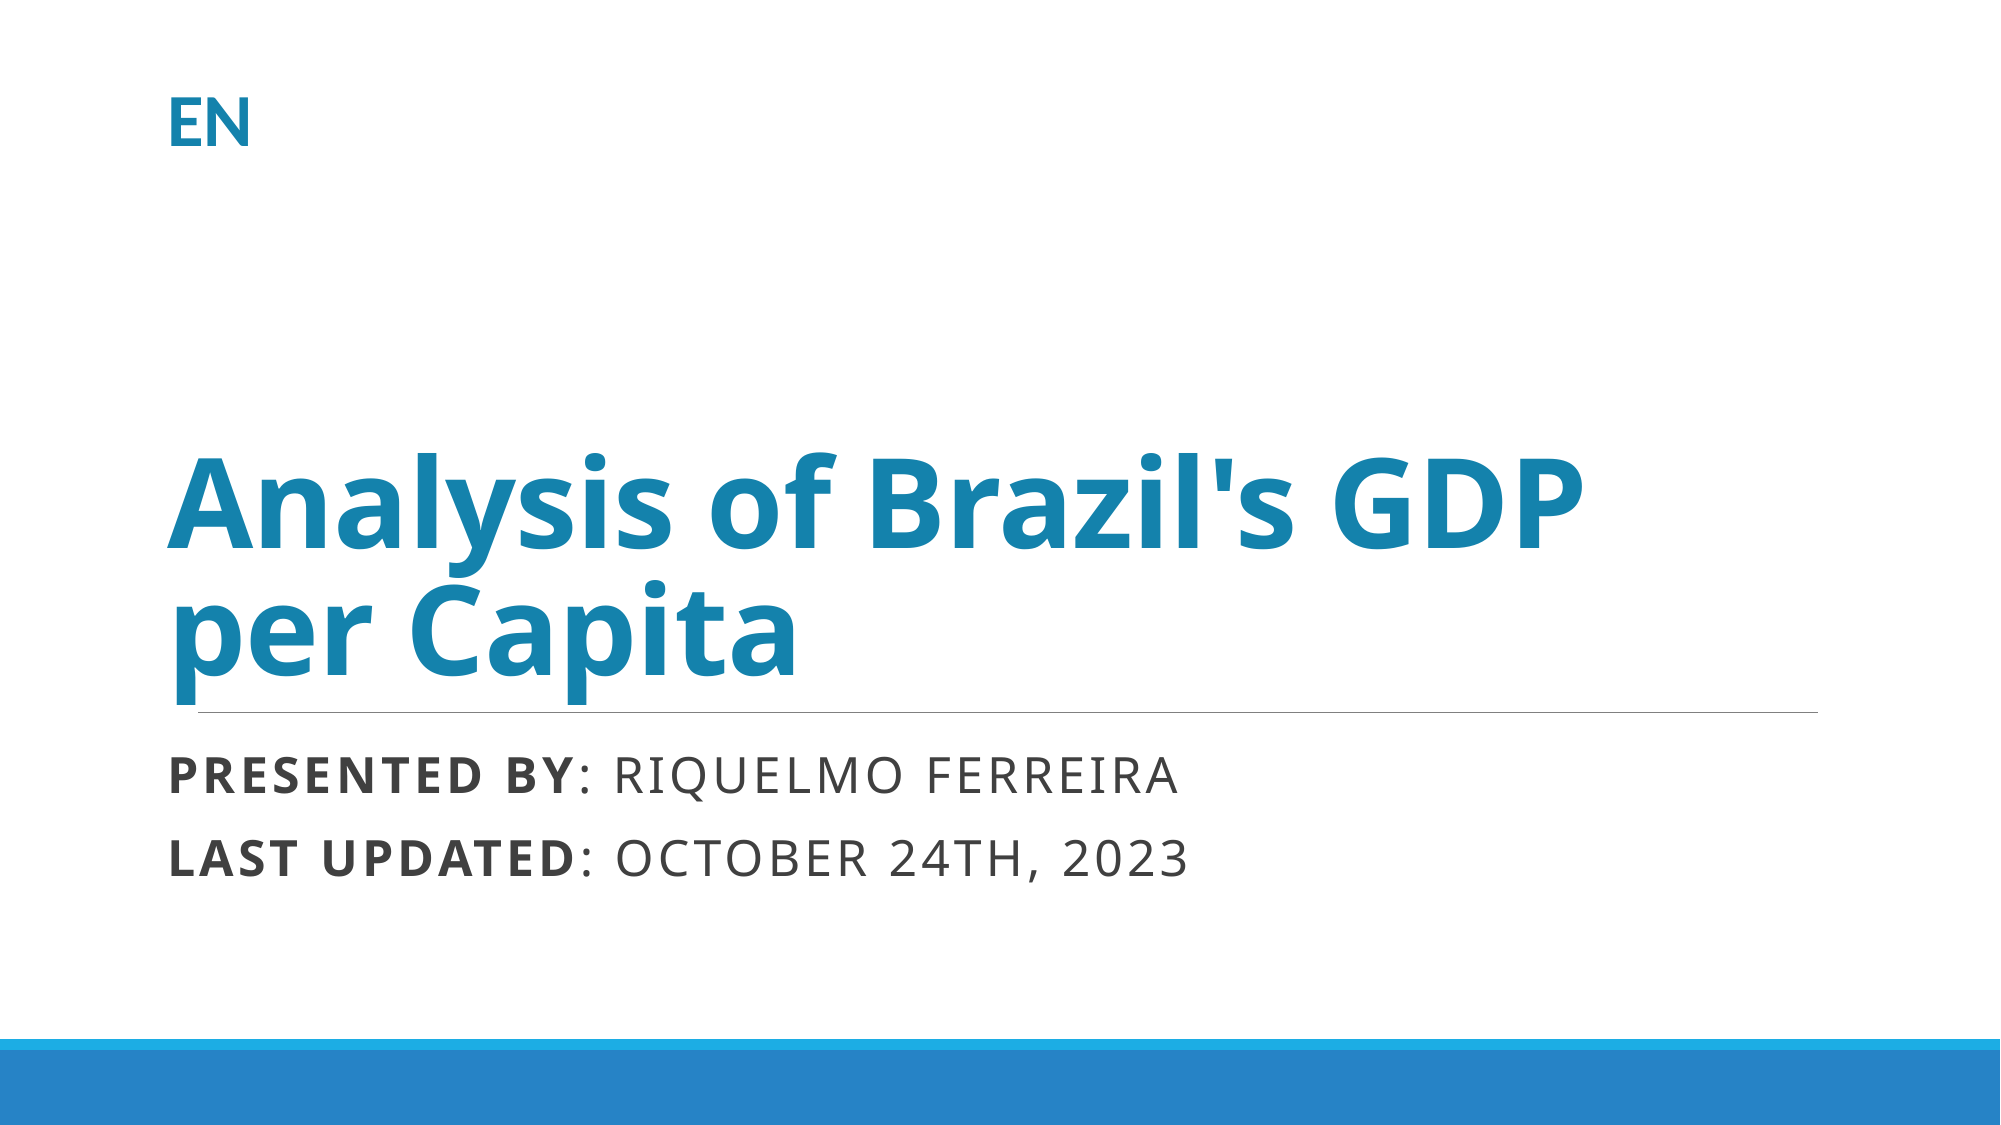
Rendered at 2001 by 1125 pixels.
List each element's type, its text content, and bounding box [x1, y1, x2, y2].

title Analysis of Brazil's GDP per Capita [152, 416, 1618, 709]
text_box EN [152, 64, 420, 170]
subtitle Presented by: Riquelmo ferreira Last updated: october 24th, 2023 [152, 742, 1803, 930]
